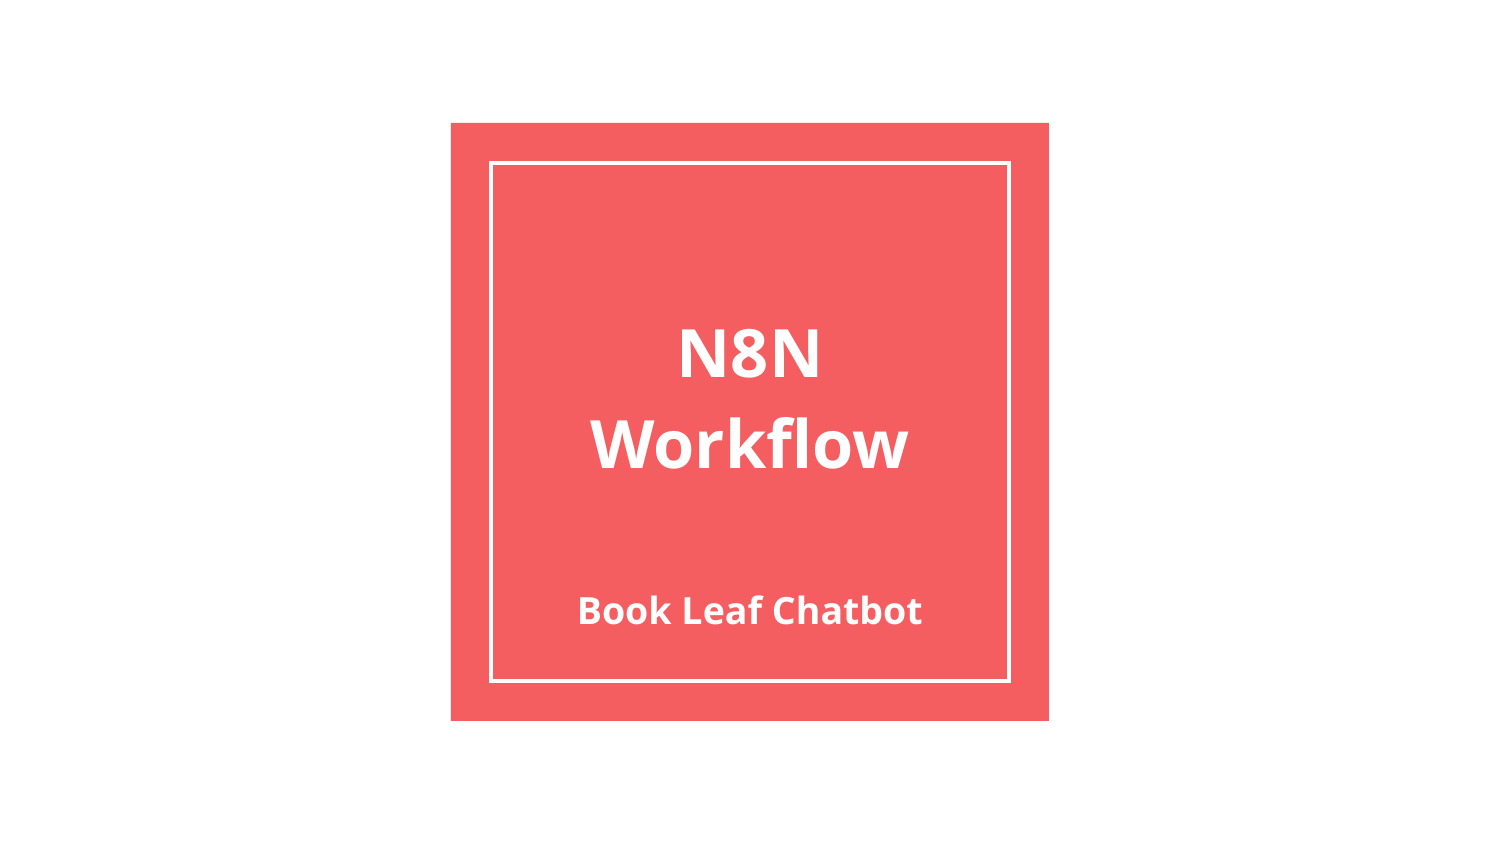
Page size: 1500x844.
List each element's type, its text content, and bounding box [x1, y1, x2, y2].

subtitle Book Leaf Chatbot [507, 535, 993, 651]
title N8N Workflow [507, 266, 993, 527]
